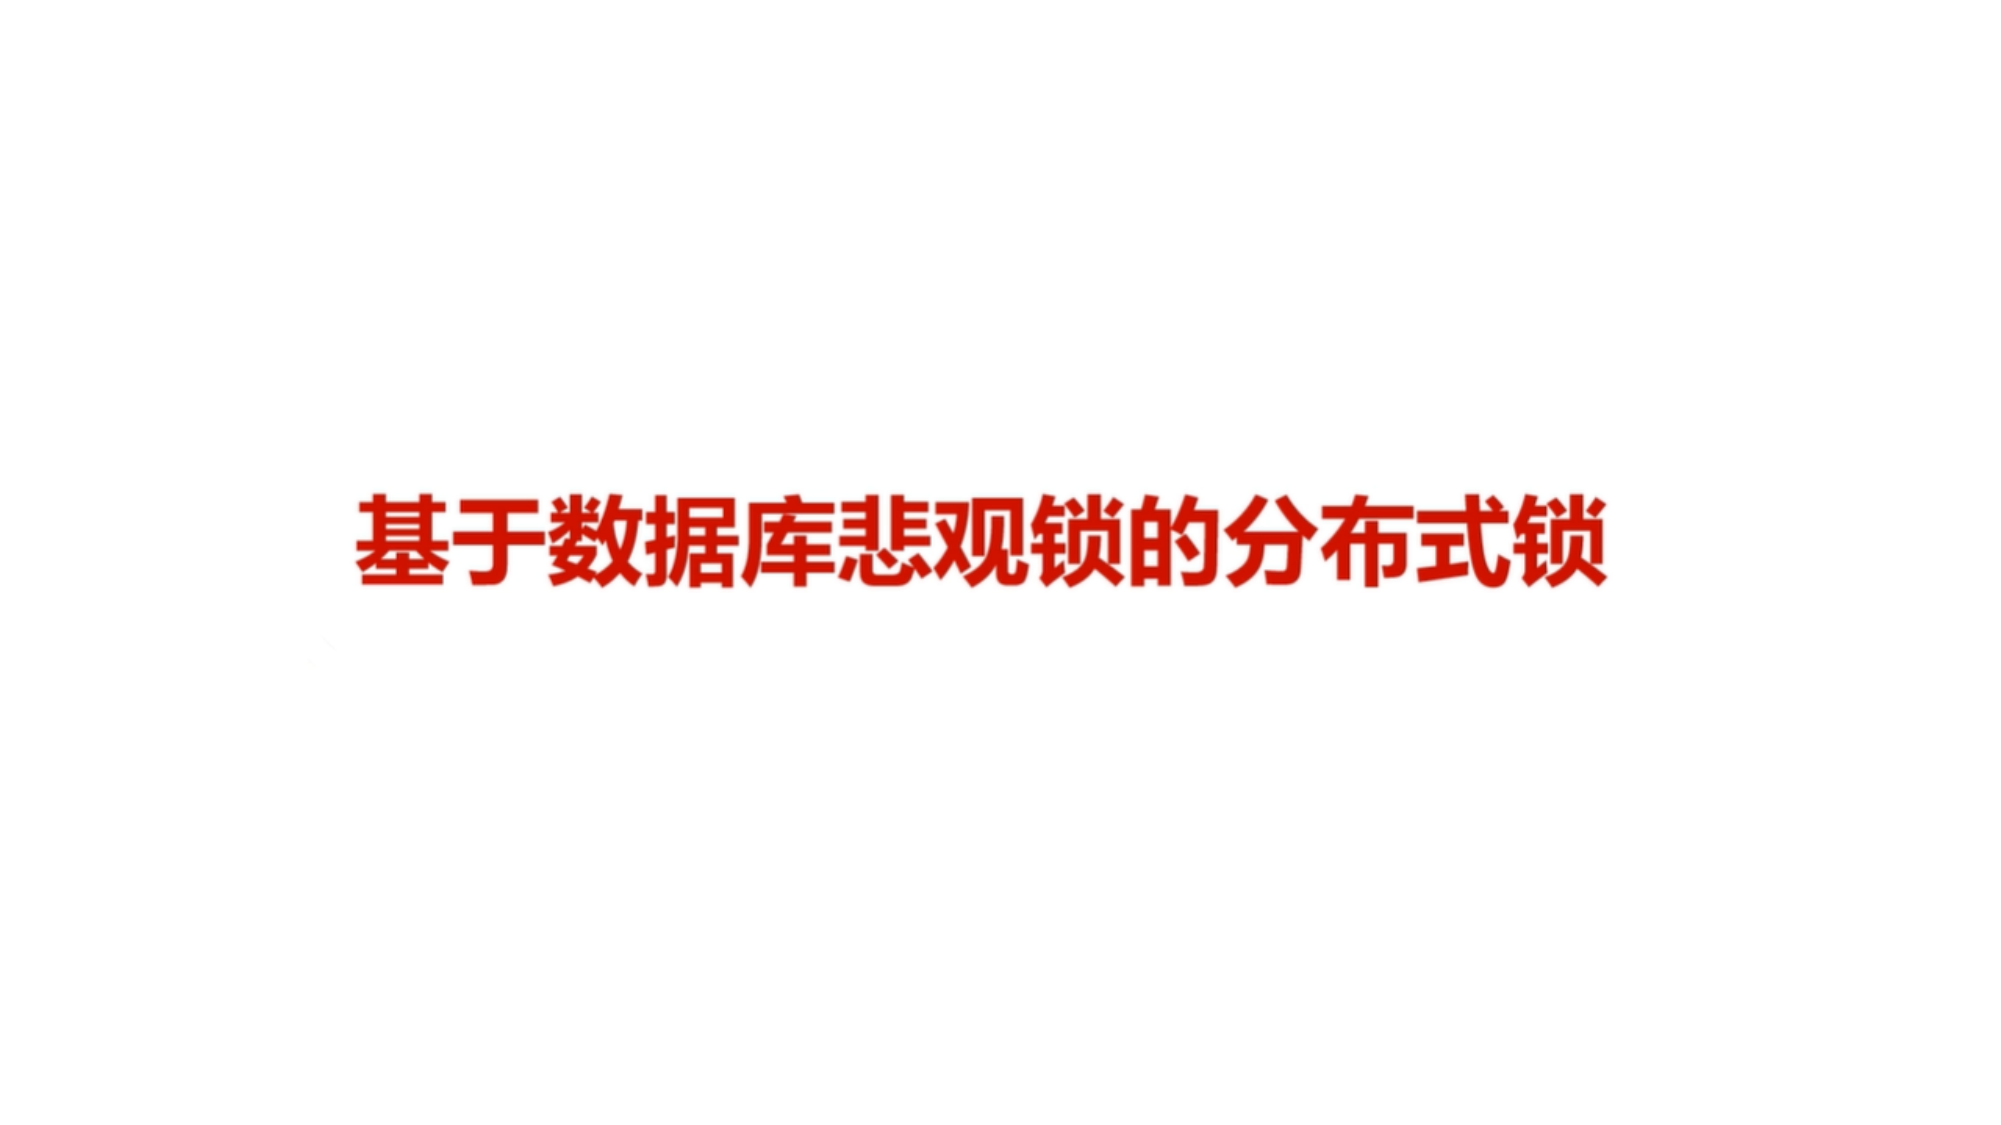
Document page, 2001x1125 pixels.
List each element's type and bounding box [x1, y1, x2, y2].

picture [233, 249, 1767, 876]
